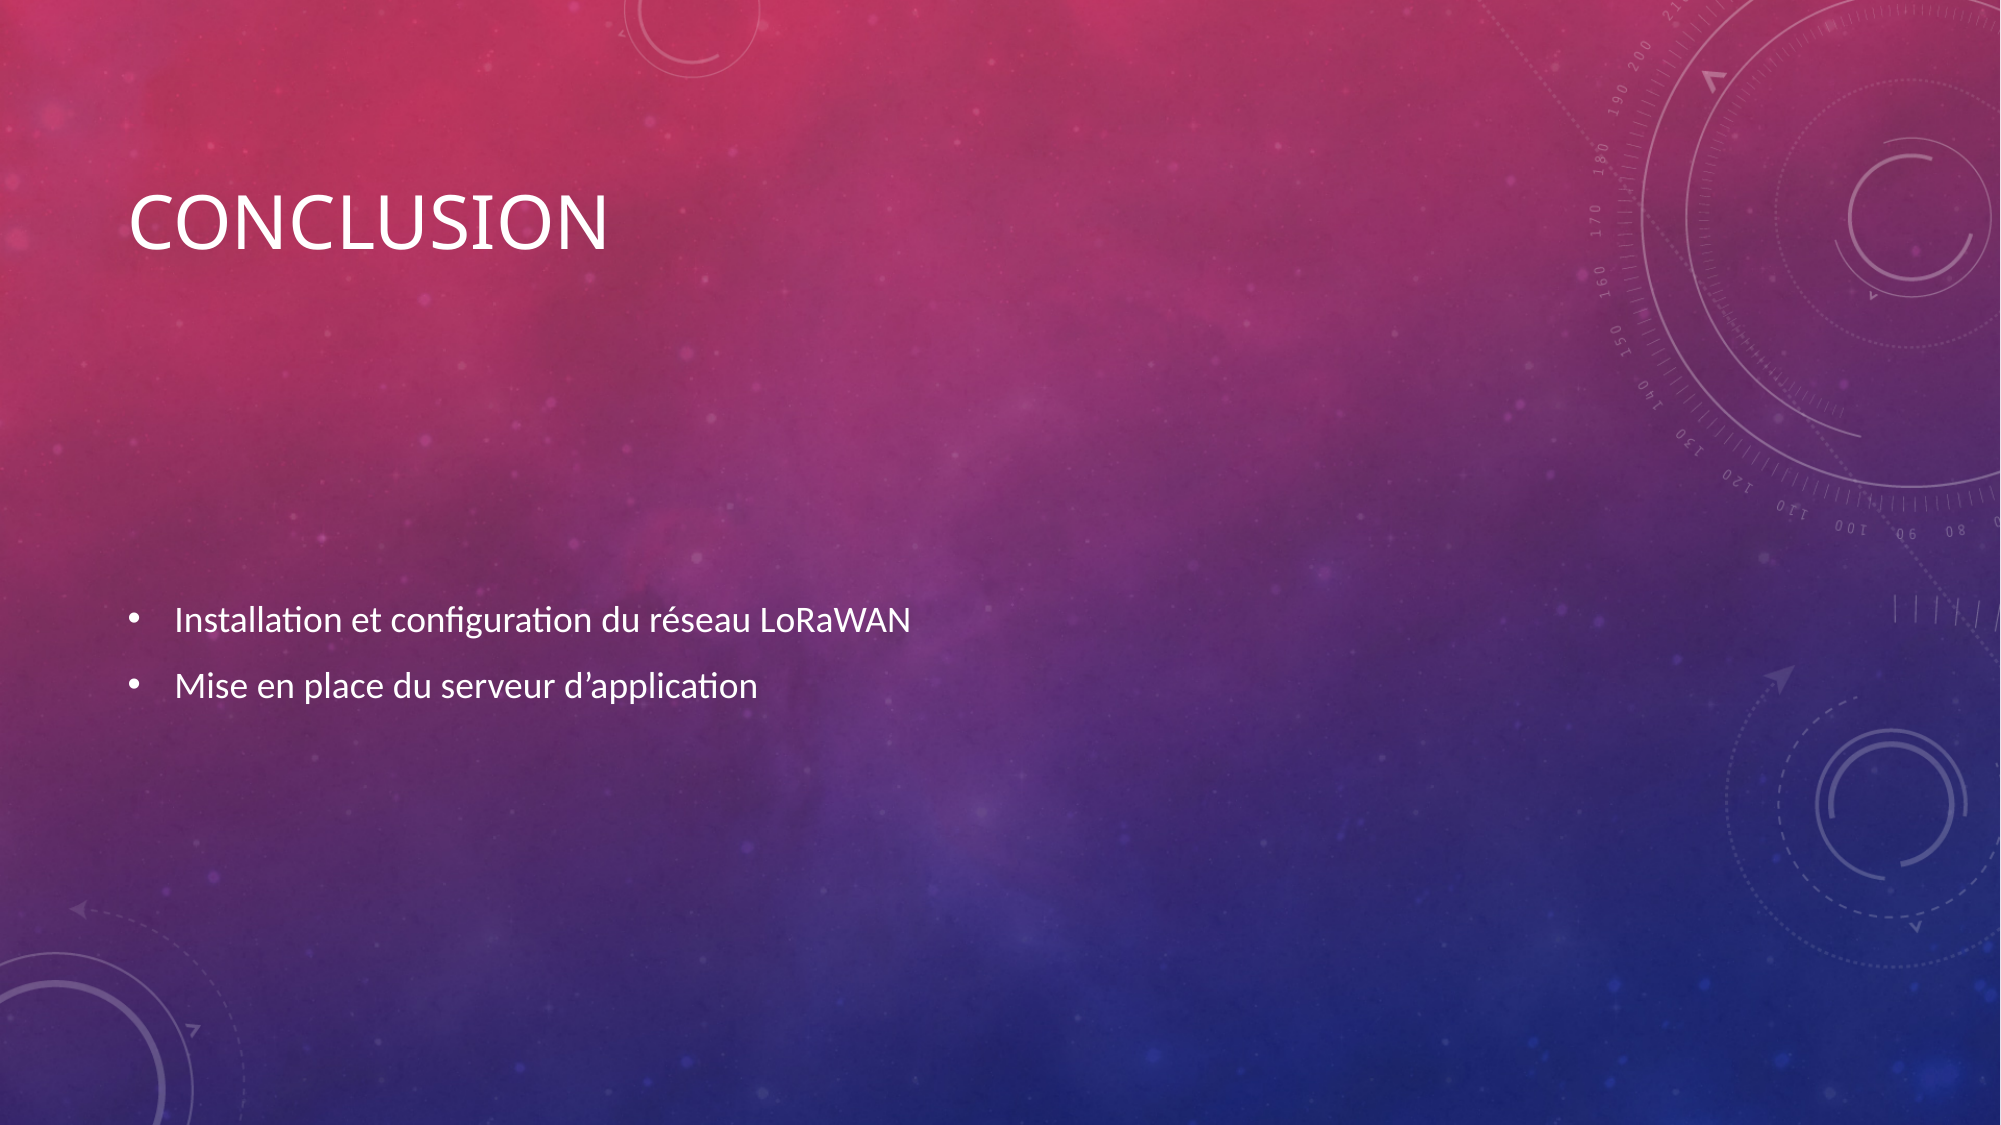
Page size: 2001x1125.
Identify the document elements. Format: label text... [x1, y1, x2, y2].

picture [0, 0, 2001, 1125]
title Conclusion [112, 99, 1775, 339]
list Installation et configuration du réseau LoRaWAN Mise en place du serveur d’application [112, 351, 1775, 950]
